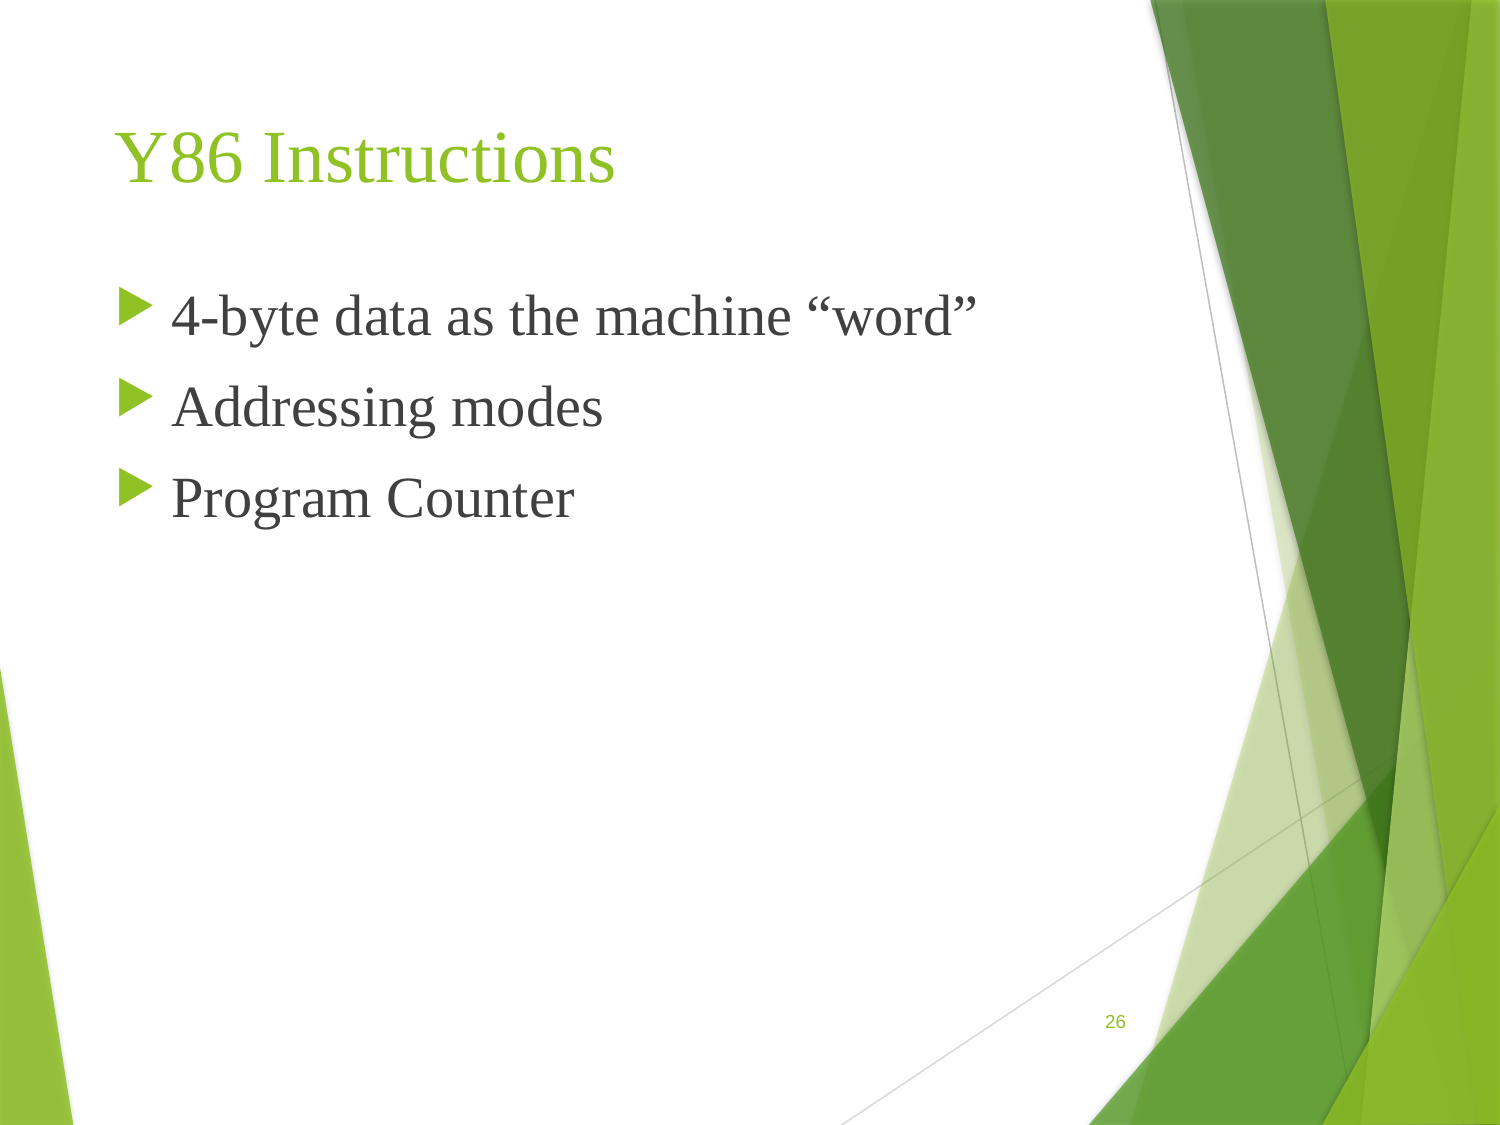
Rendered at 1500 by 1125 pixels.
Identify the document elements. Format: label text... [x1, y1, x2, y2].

list 4-byte data as the machine “word” Addressing modes Program Counter [99, 269, 1142, 907]
slide_number 26 [1057, 991, 1142, 1051]
title Y86 Instructions [99, 99, 1142, 224]
